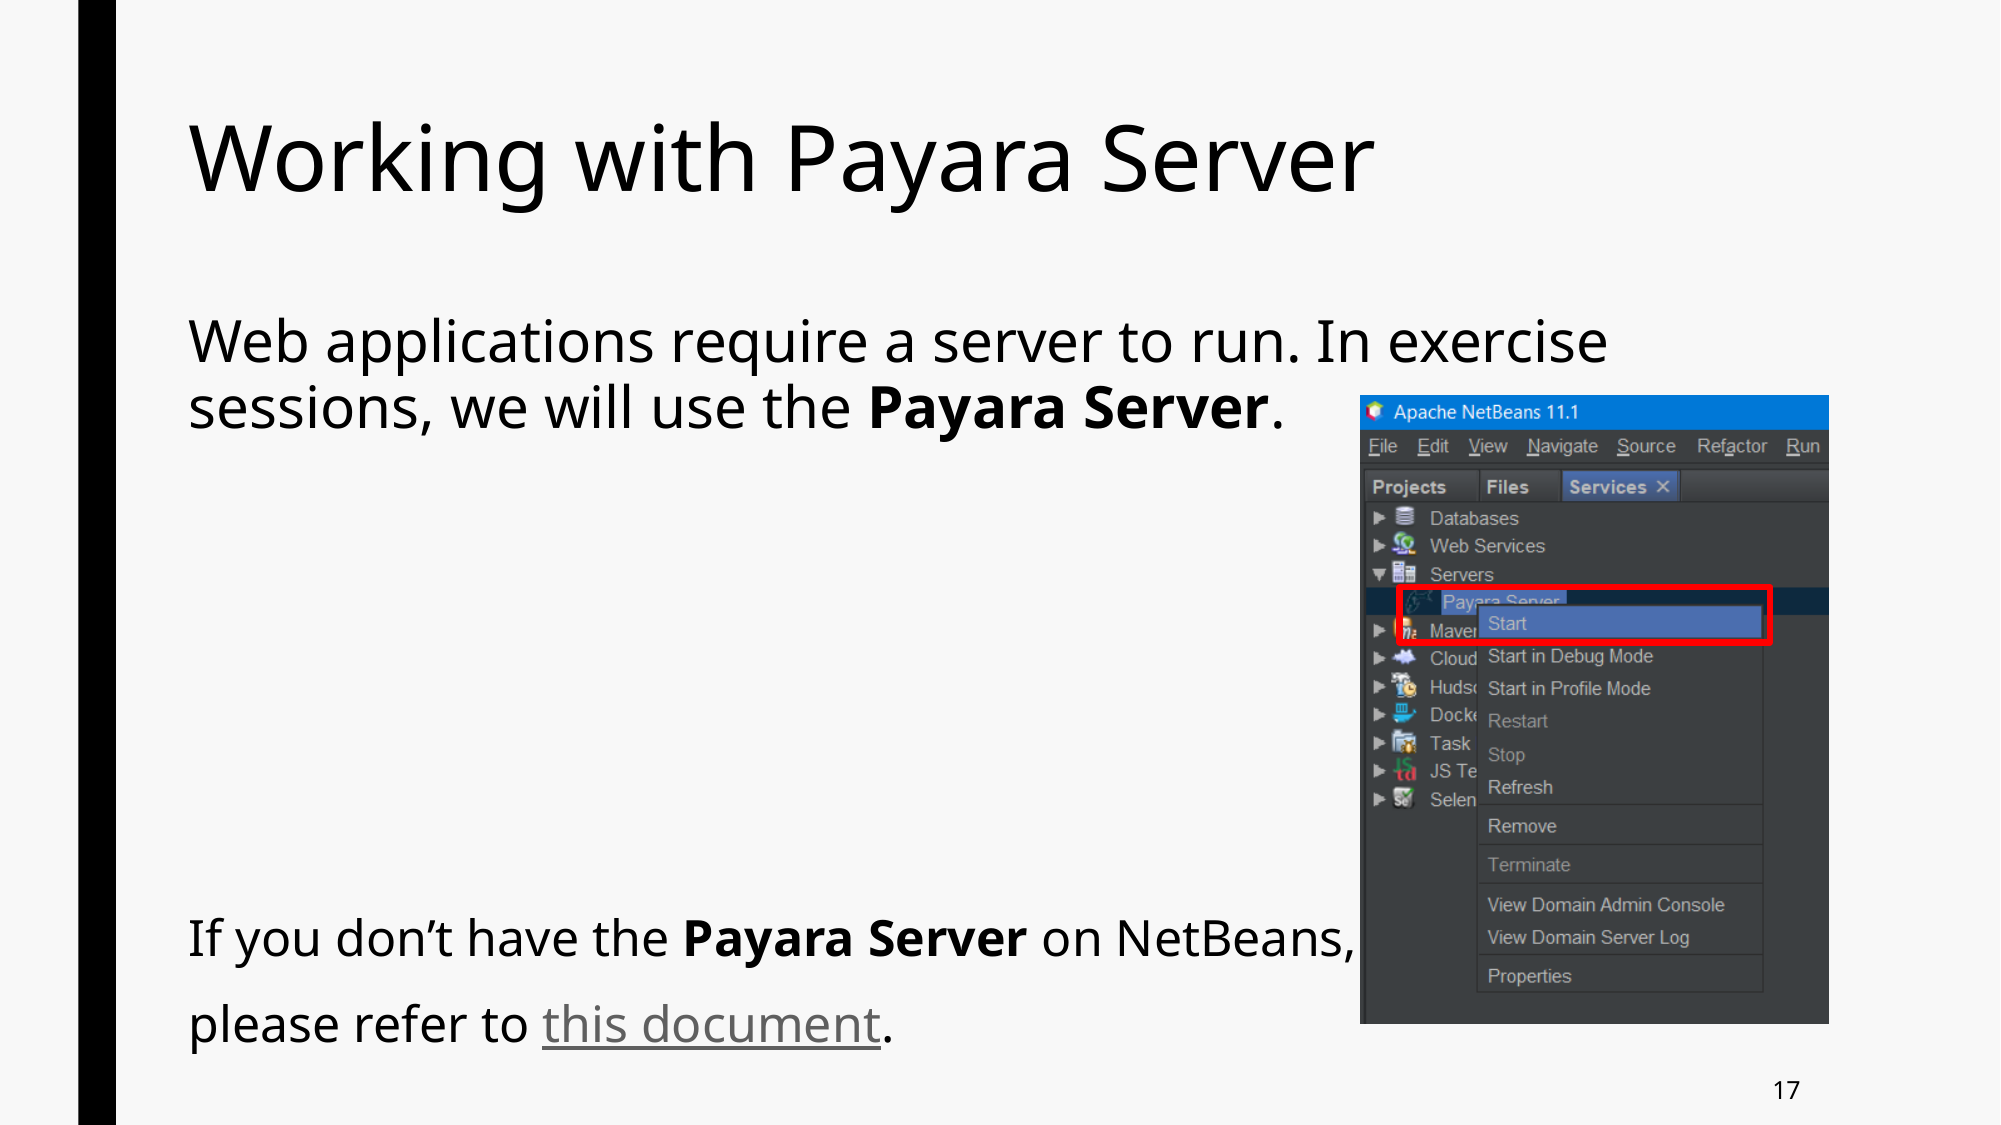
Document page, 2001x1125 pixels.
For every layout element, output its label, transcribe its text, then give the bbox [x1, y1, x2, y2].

title Working with Payara Server [173, 92, 1829, 207]
list Web applications require a server to run. In exercise sessions, we will use the Payara Server. If you don’t have the Payara Server on NetBeans, please refer to this document. [173, 207, 1829, 1036]
slide_number 17 [1553, 1058, 1816, 1125]
picture [1360, 395, 1829, 1024]
